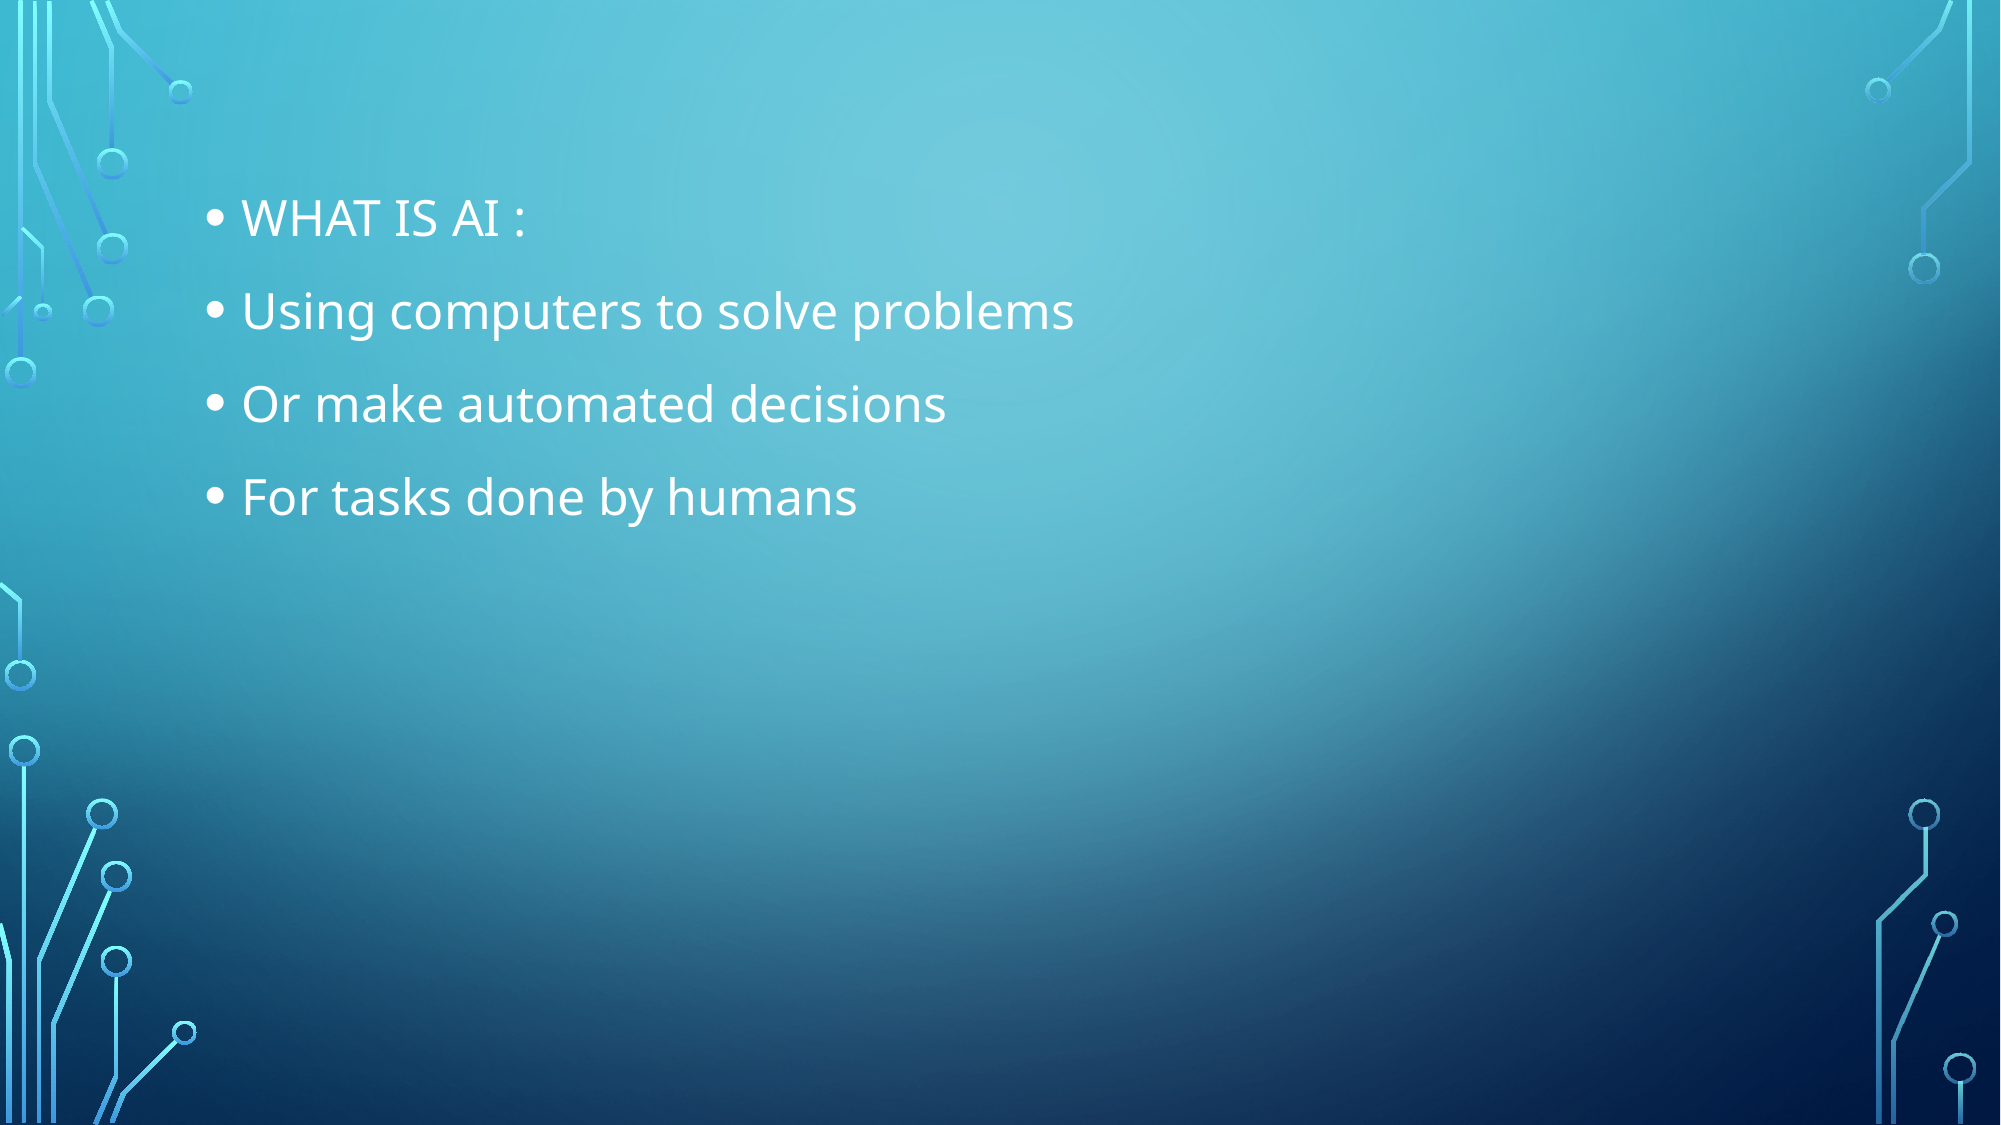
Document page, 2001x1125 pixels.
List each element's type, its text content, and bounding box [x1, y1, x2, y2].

list WHAT IS AI : Using computers to solve problems Or make automated decisions For tasks done by humans [189, 166, 1815, 748]
